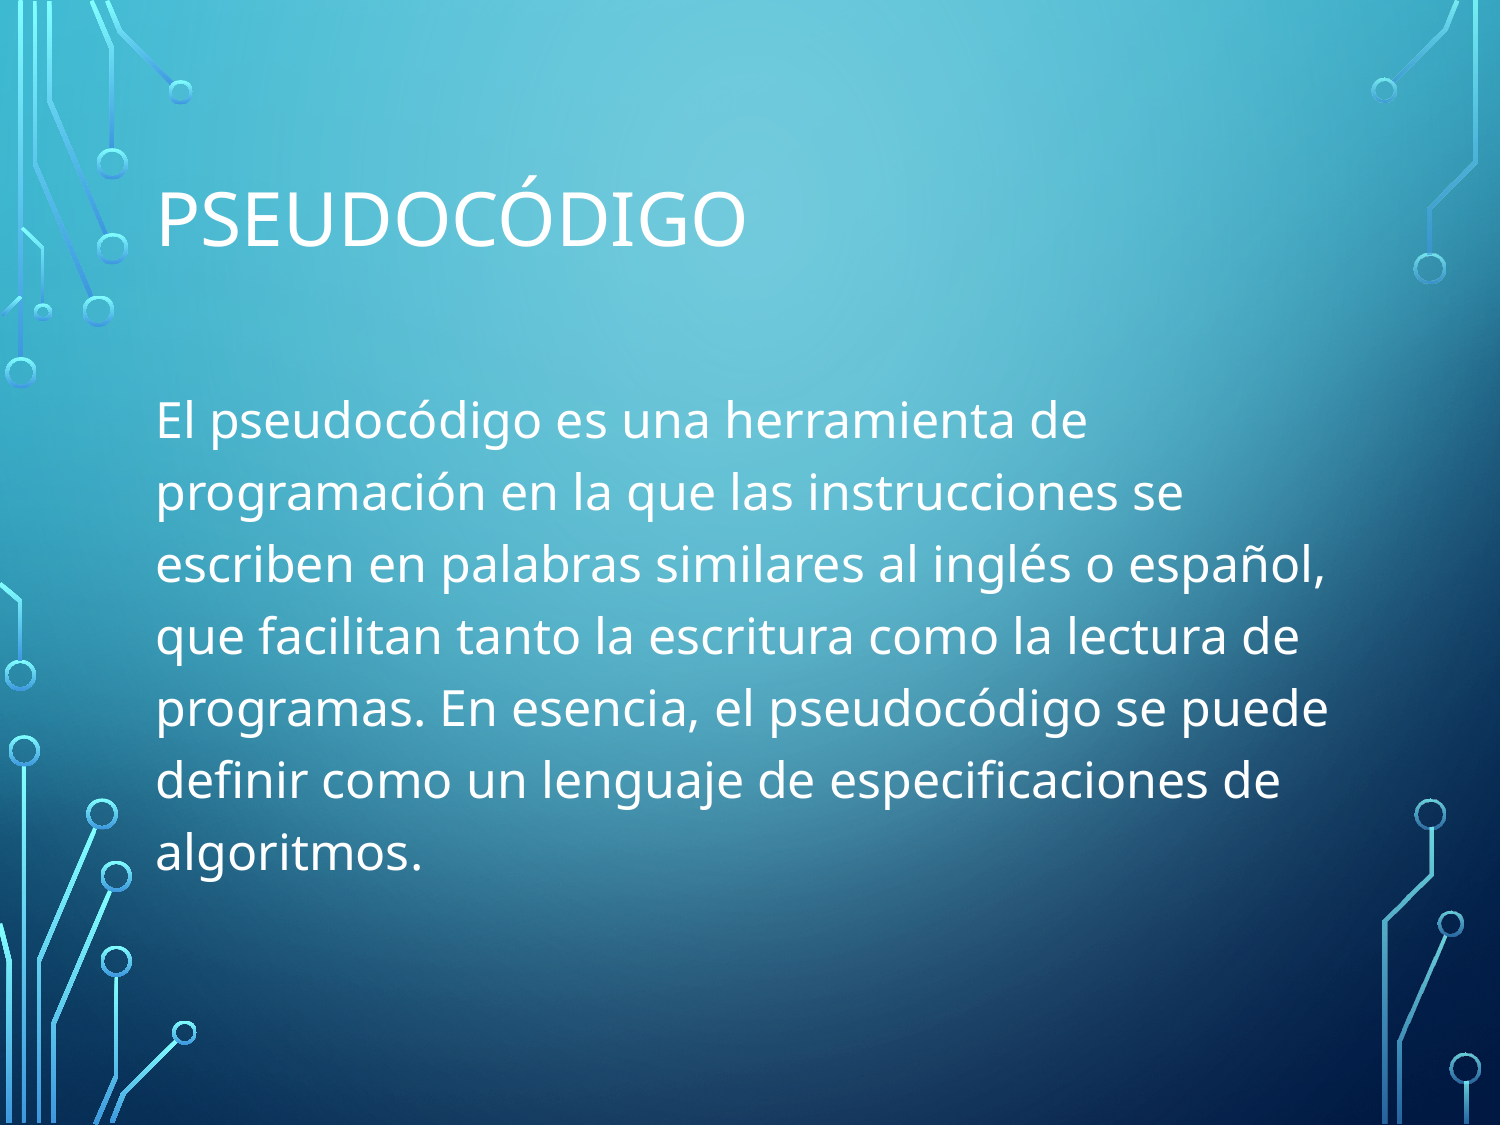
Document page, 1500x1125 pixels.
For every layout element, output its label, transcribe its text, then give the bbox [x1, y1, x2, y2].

list El pseudocódigo es una herramienta de programación en la que las instrucciones se escriben en palabras similares al inglés o español, que facilitan tanto la escritura como la lectura de programas. En esencia, el pseudocódigo se puede definir como un lenguaje de especificaciones de algoritmos. [140, 369, 1360, 950]
title pseudocódigo [140, 101, 1360, 344]
